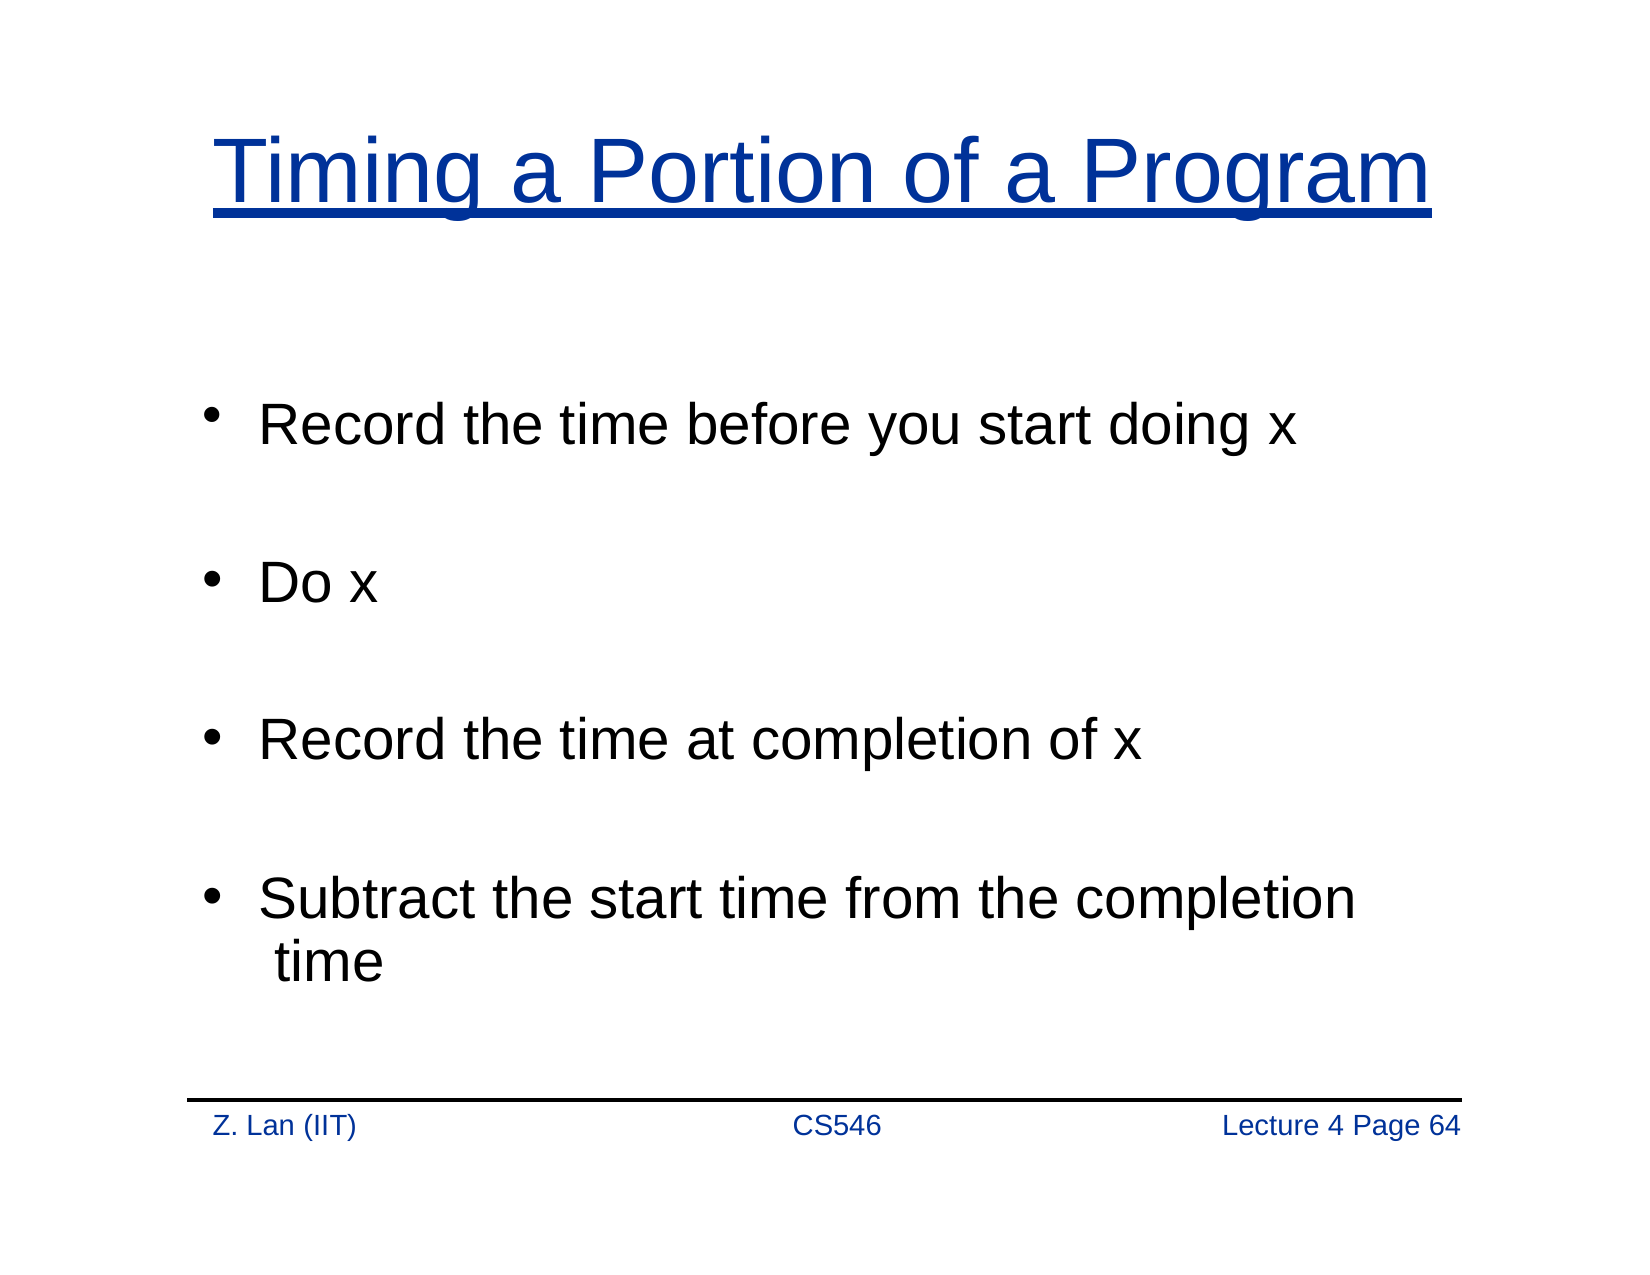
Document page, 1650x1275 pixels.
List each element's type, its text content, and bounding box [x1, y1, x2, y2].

text_box Record the time before you start doing x Do x Record the time at completion of x Subtract the start time from the completion time [200, 386, 1361, 994]
slide_number Lecture 4 Page 64 [1212, 1111, 1464, 1275]
title Timing a Portion of a Program [210, 111, 1439, 325]
slide_number Z. Lan (IIT) [210, 1111, 360, 1275]
footer CS546 [790, 1111, 885, 1275]
